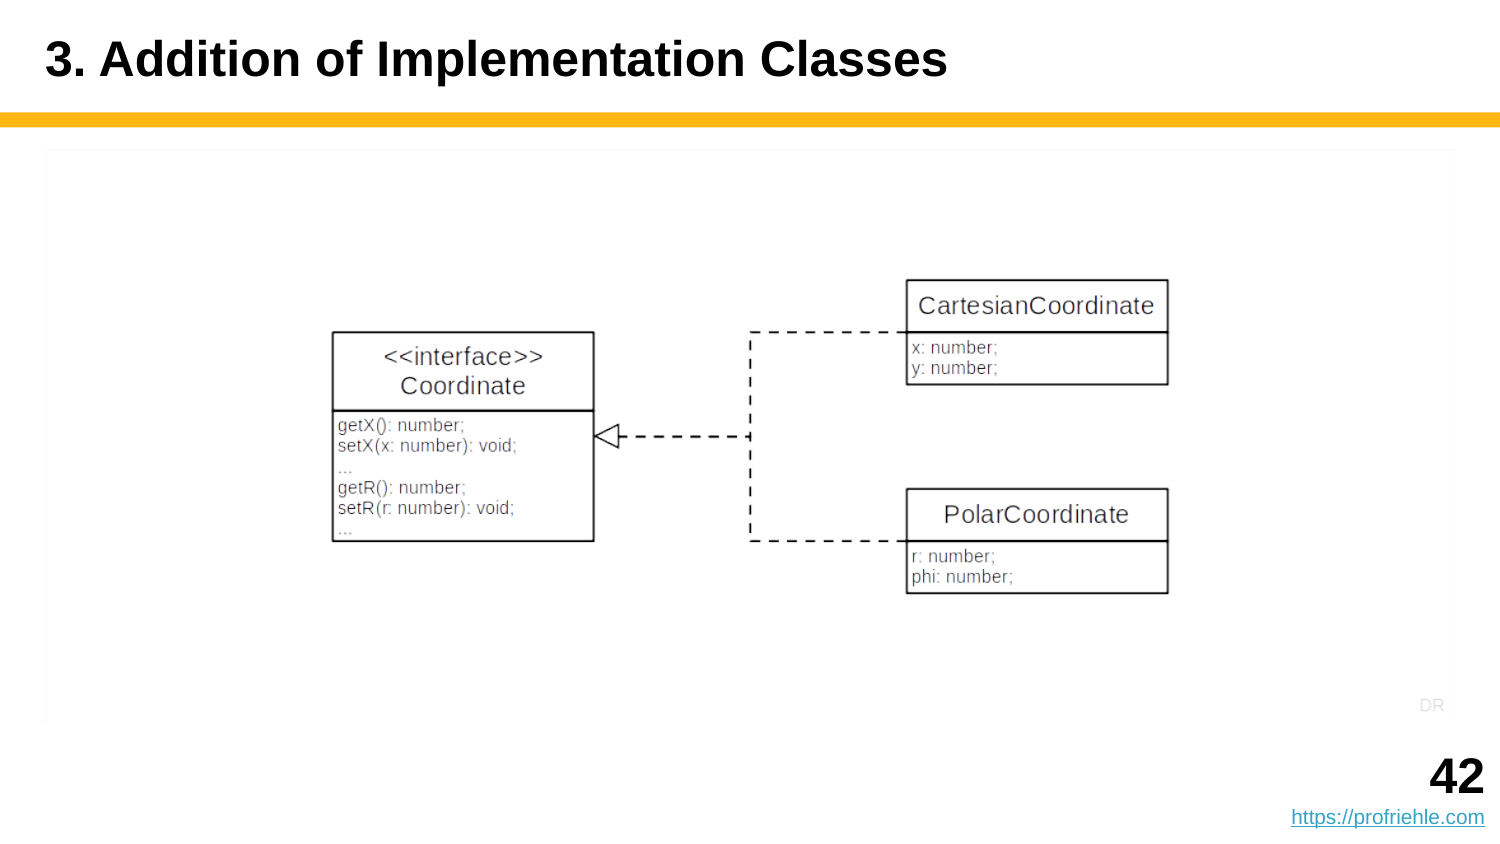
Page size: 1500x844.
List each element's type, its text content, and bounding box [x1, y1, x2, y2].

title 3. Addition of Implementation Classes [0, 0, 1500, 113]
picture [44, 149, 1456, 724]
slide_number ‹#› https://profriehle.com [1200, 693, 1500, 844]
